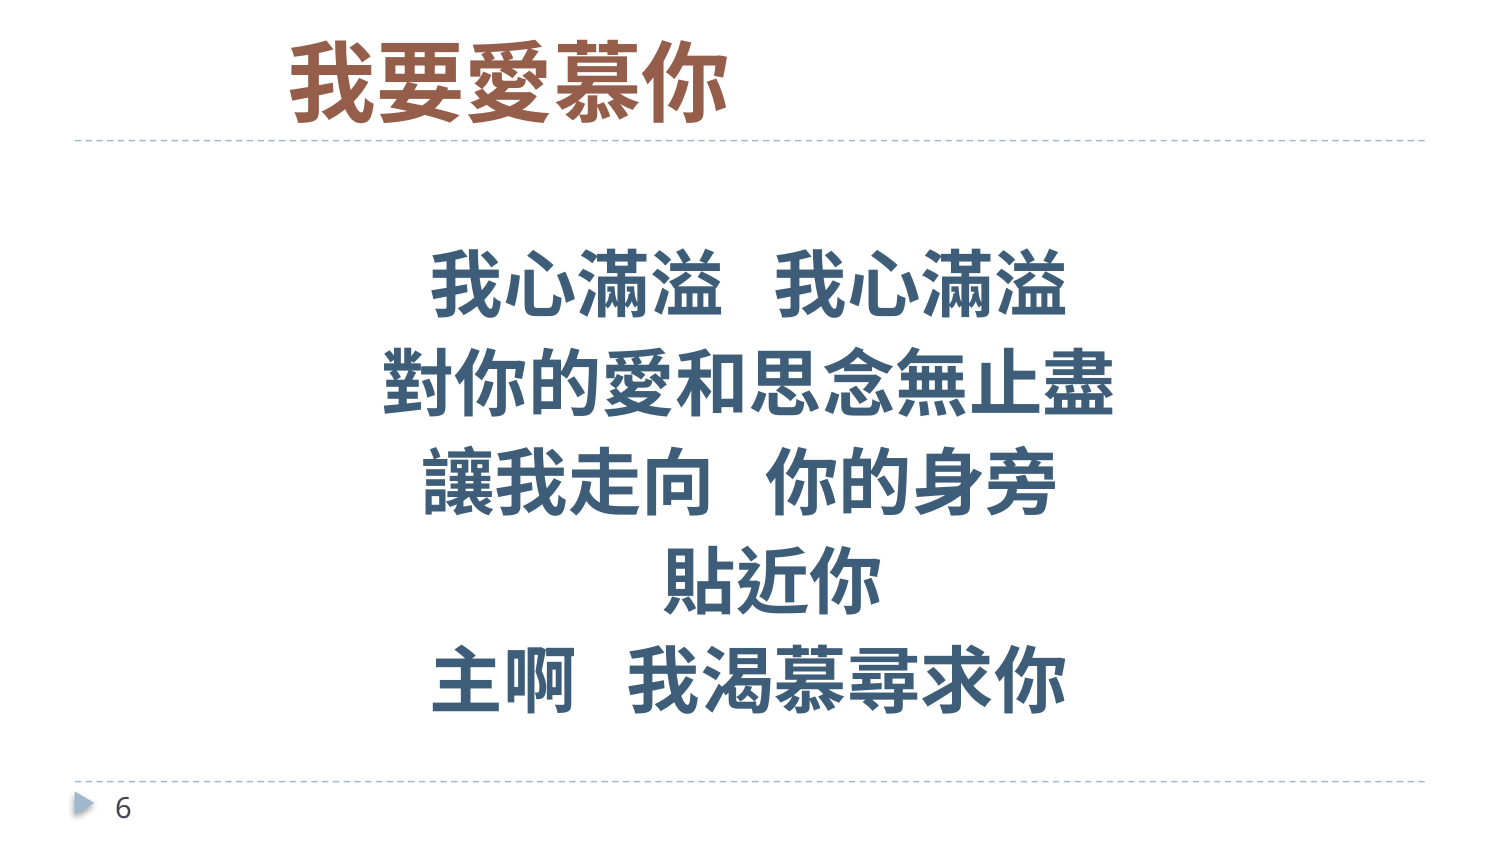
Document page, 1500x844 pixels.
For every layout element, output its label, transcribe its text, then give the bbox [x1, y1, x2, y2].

list 我心滿溢 我心滿溢 對你的愛和思念無止盡 讓我走向 你的身旁 貼近你 主啊 我渴慕尋求你 [146, 230, 1352, 734]
slide_number 6 [100, 782, 426, 827]
title 我要愛慕你 [75, 18, 1425, 141]
